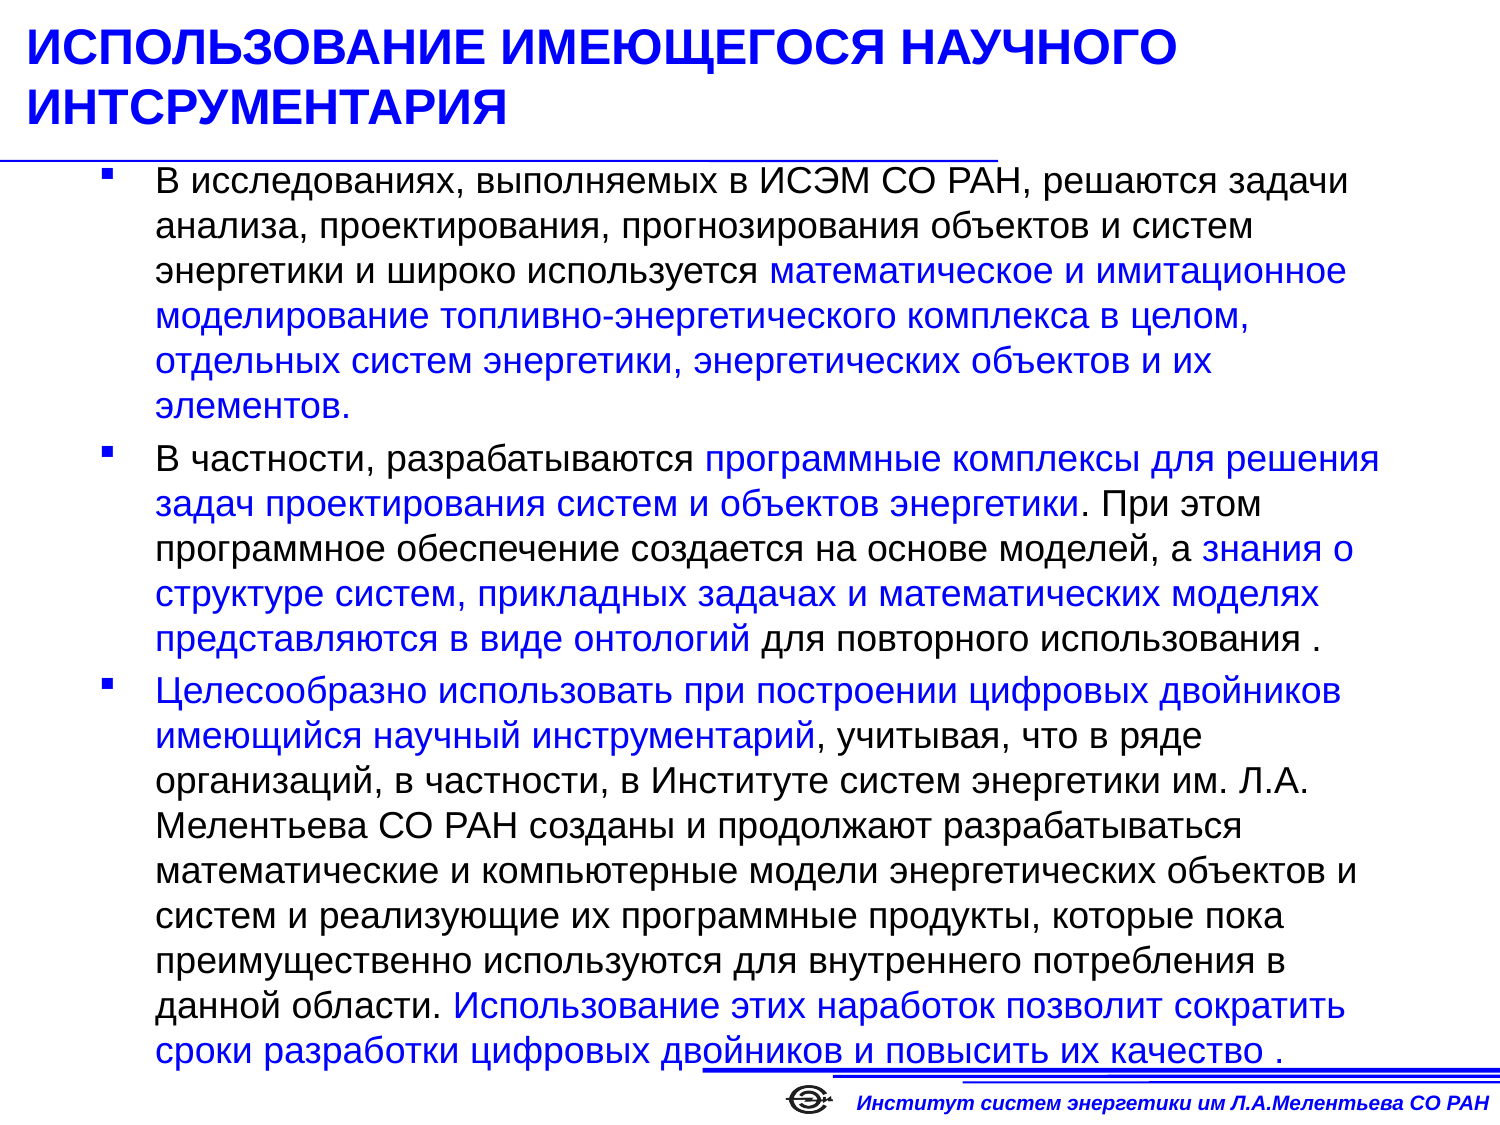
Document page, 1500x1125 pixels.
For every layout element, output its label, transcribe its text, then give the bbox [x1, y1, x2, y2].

list В исследованиях, выполняемых в ИСЭМ СО РАН, решаются задачи анализа, проектирования, прогнозирования объектов и систем энергетики и широко используется математическое и имитационное моделирование топливно-энергетического комплекса в целом, отдельных систем энергетики, энергетических объектов и их элементов. В частности, разрабатываются программные комплексы для решения задач проектирования систем и объектов энергетики. При этом программное обеспечение создается на основе моделей, а знания о структуре систем, прикладных задачах и математических моделях представляются в виде онтологий для повторного использования . Целесообразно использовать при построении цифровых двойников имеющийся научный инструментарий, учитывая, что в ряде организаций, в частности, в Институте систем энергетики им. Л.А. Мелентьева СО РАН созданы и продолжают разрабатываться математические и компьютерные модели энергетических объектов и систем и реализующие их программные продукты, которые пока преимущественно используются для внутреннего потребления в данной области. Использование этих наработок позволит сократить сроки разработки цифровых двойников и повысить их качество . [83, 149, 1434, 1059]
title ИСПОЛЬЗОВАНИЕ ИМЕЮЩЕГОСЯ НАУЧНОГО ИНТСРУМЕНТАРИЯ [11, 7, 1500, 99]
